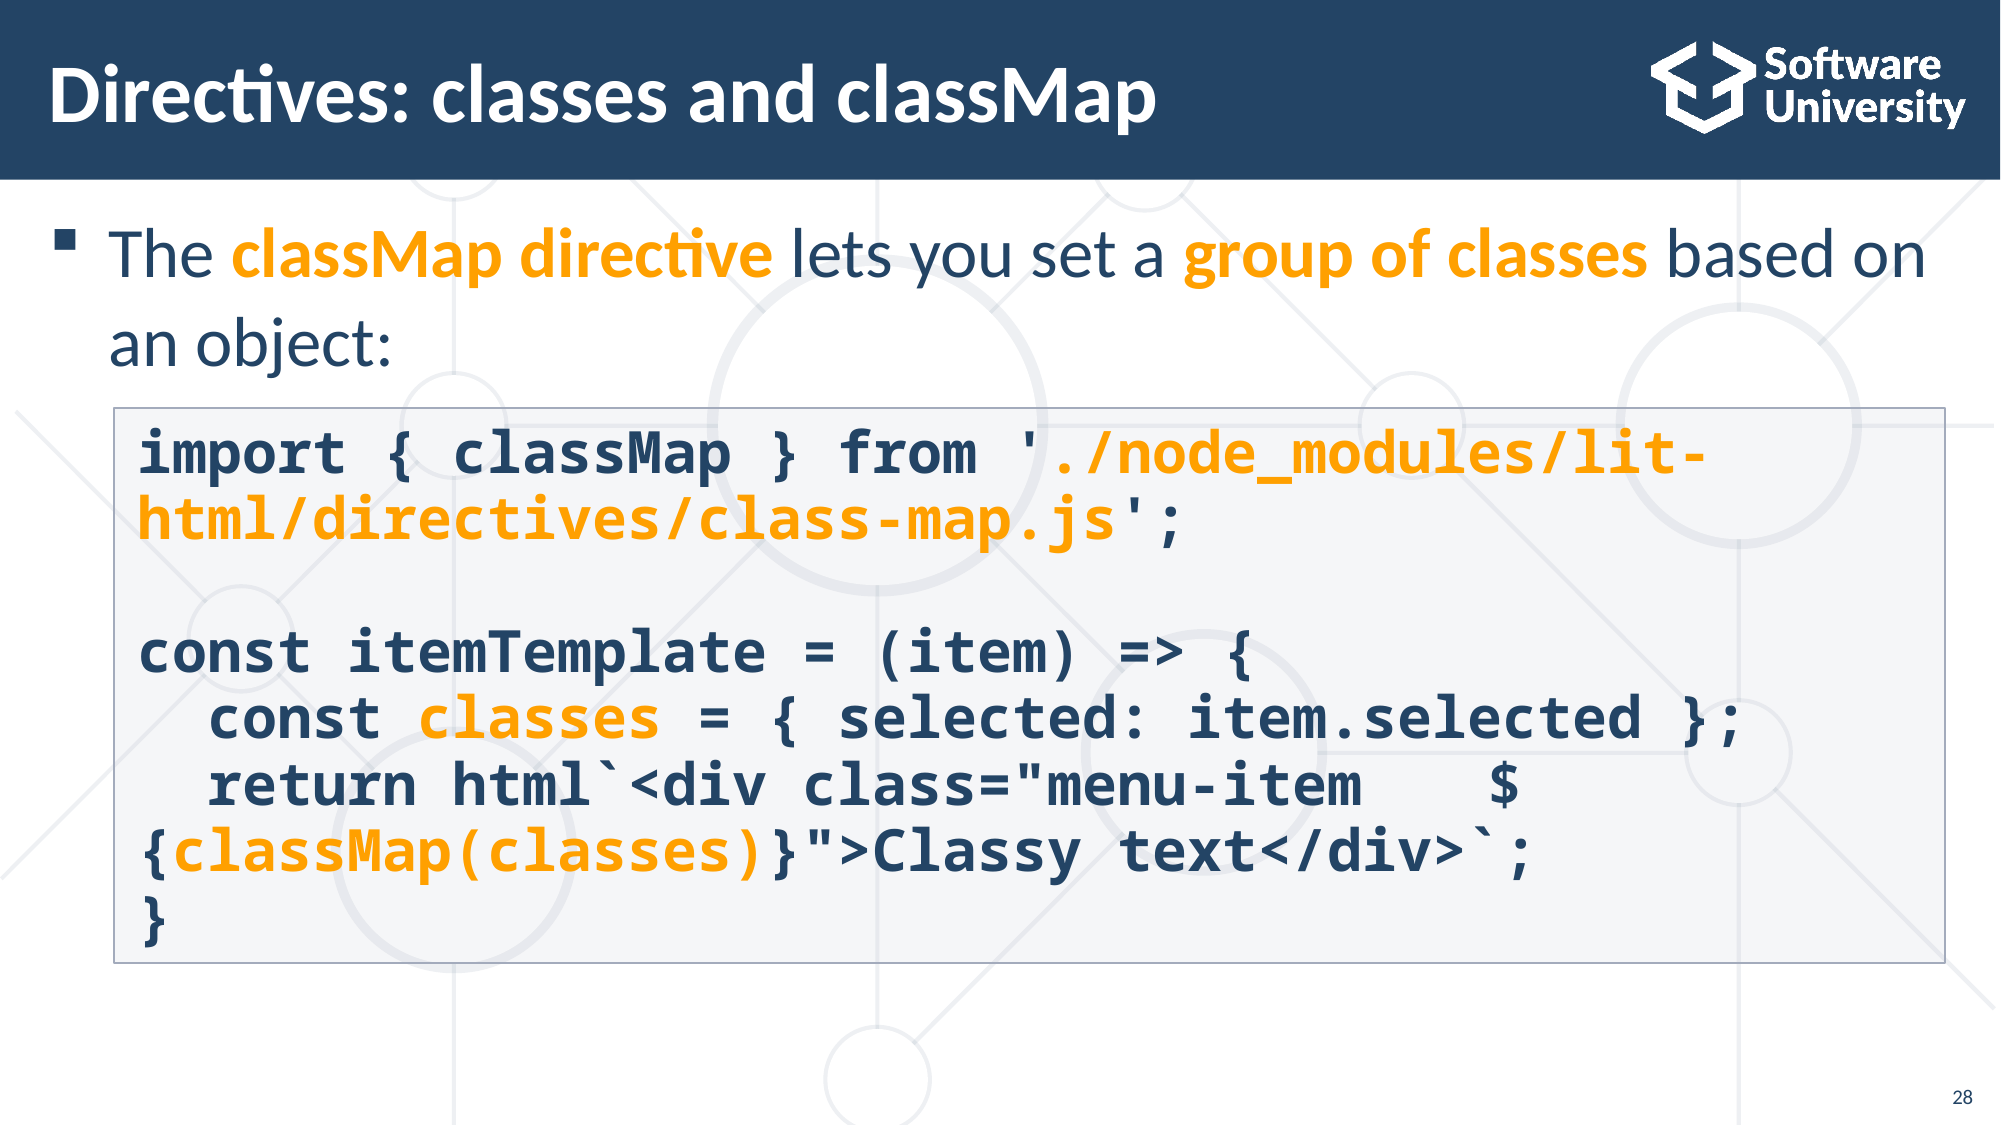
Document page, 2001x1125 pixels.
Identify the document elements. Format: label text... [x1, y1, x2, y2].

slide_number 28 [1927, 1067, 1989, 1117]
text_box import { classMap } from './node_modules/lit-html/directives/class-map.js'; const itemTemplate = (item) => { const classes = { selected: item.selected }; return html`<div class="menu-item ${classMap(classes)}">Classy text</div>`; } [114, 408, 1945, 964]
list The classMap directive lets you set a group of classes based on an object: [31, 196, 1970, 1104]
title Directives: classes and classMap [31, 16, 1625, 162]
picture [1651, 41, 1966, 134]
